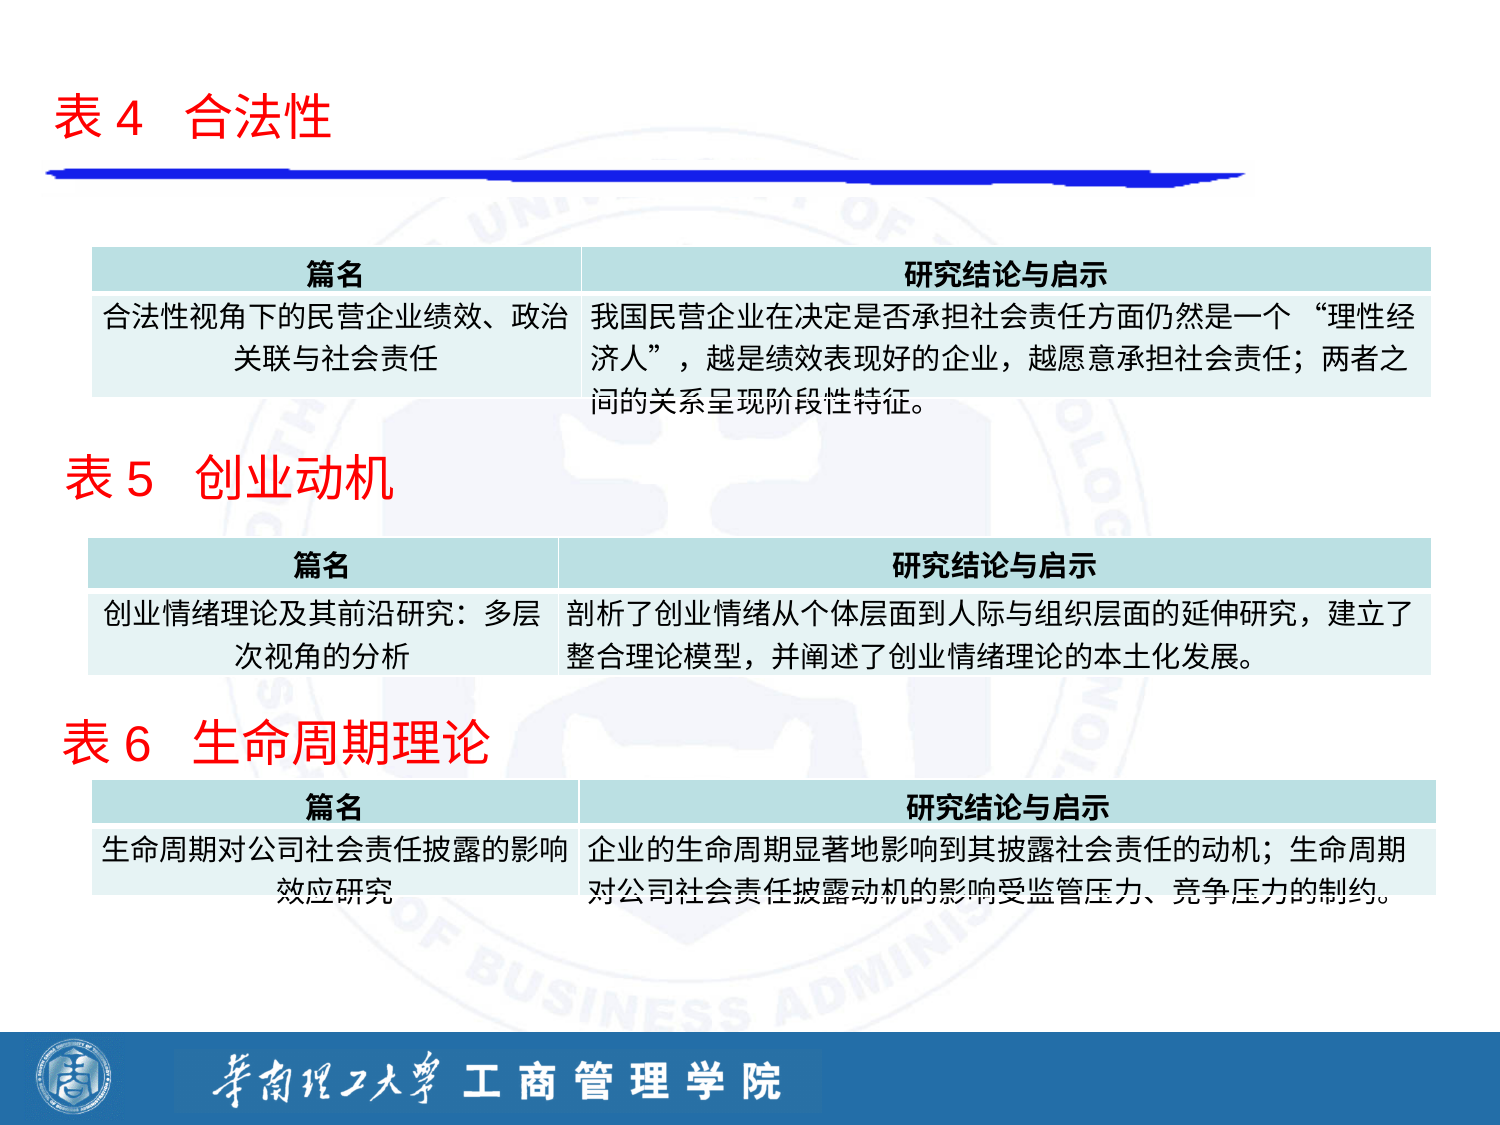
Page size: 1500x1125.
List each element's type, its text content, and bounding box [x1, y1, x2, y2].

picture [174, 399, 1175, 536]
picture [41, 105, 1270, 245]
text_box 表5 创业动机 [0, 438, 477, 514]
picture [174, 677, 1175, 778]
table_header 研究结论与启示 [559, 538, 1431, 588]
table_header 研究结论与启示 [580, 780, 1436, 823]
table_header 研究结论与启示 [582, 247, 1431, 291]
table_header 篇名 [88, 538, 558, 588]
table_cell 剖析了创业情绪从个体层面到人际与组织层面的延伸研究，建立了整合理论模型，并阐述了创业情绪理论的本土化发展。 [559, 594, 1431, 675]
table_cell 企业的生命周期显著地影响到其披露社会责任的动机；生命周期对公司社会责任披露动机的影响受监管压力、竞争压力的制约。 [580, 829, 1436, 895]
text_box 表6 生命周期理论 [29, 703, 524, 779]
table_cell 生命周期对公司社会责任披露的影响效应研究 [92, 829, 578, 895]
table_cell 合法性视角下的民营企业绩效、政治关联与社会责任 [92, 296, 581, 397]
text_box 表4 合法性 [0, 78, 441, 153]
table_header 篇名 [92, 247, 581, 291]
table_cell 创业情绪理论及其前沿研究：多层次视角的分析 [88, 594, 558, 675]
table_header 篇名 [92, 780, 578, 823]
table_cell 我国民营企业在决定是否承担社会责任方面仍然是一个 “理性经济人”，越是绩效表现好的企业，越愿意承担社会责任；两者之间的关系呈现阶段性特征。 [582, 296, 1431, 397]
picture [0, 897, 1500, 1125]
